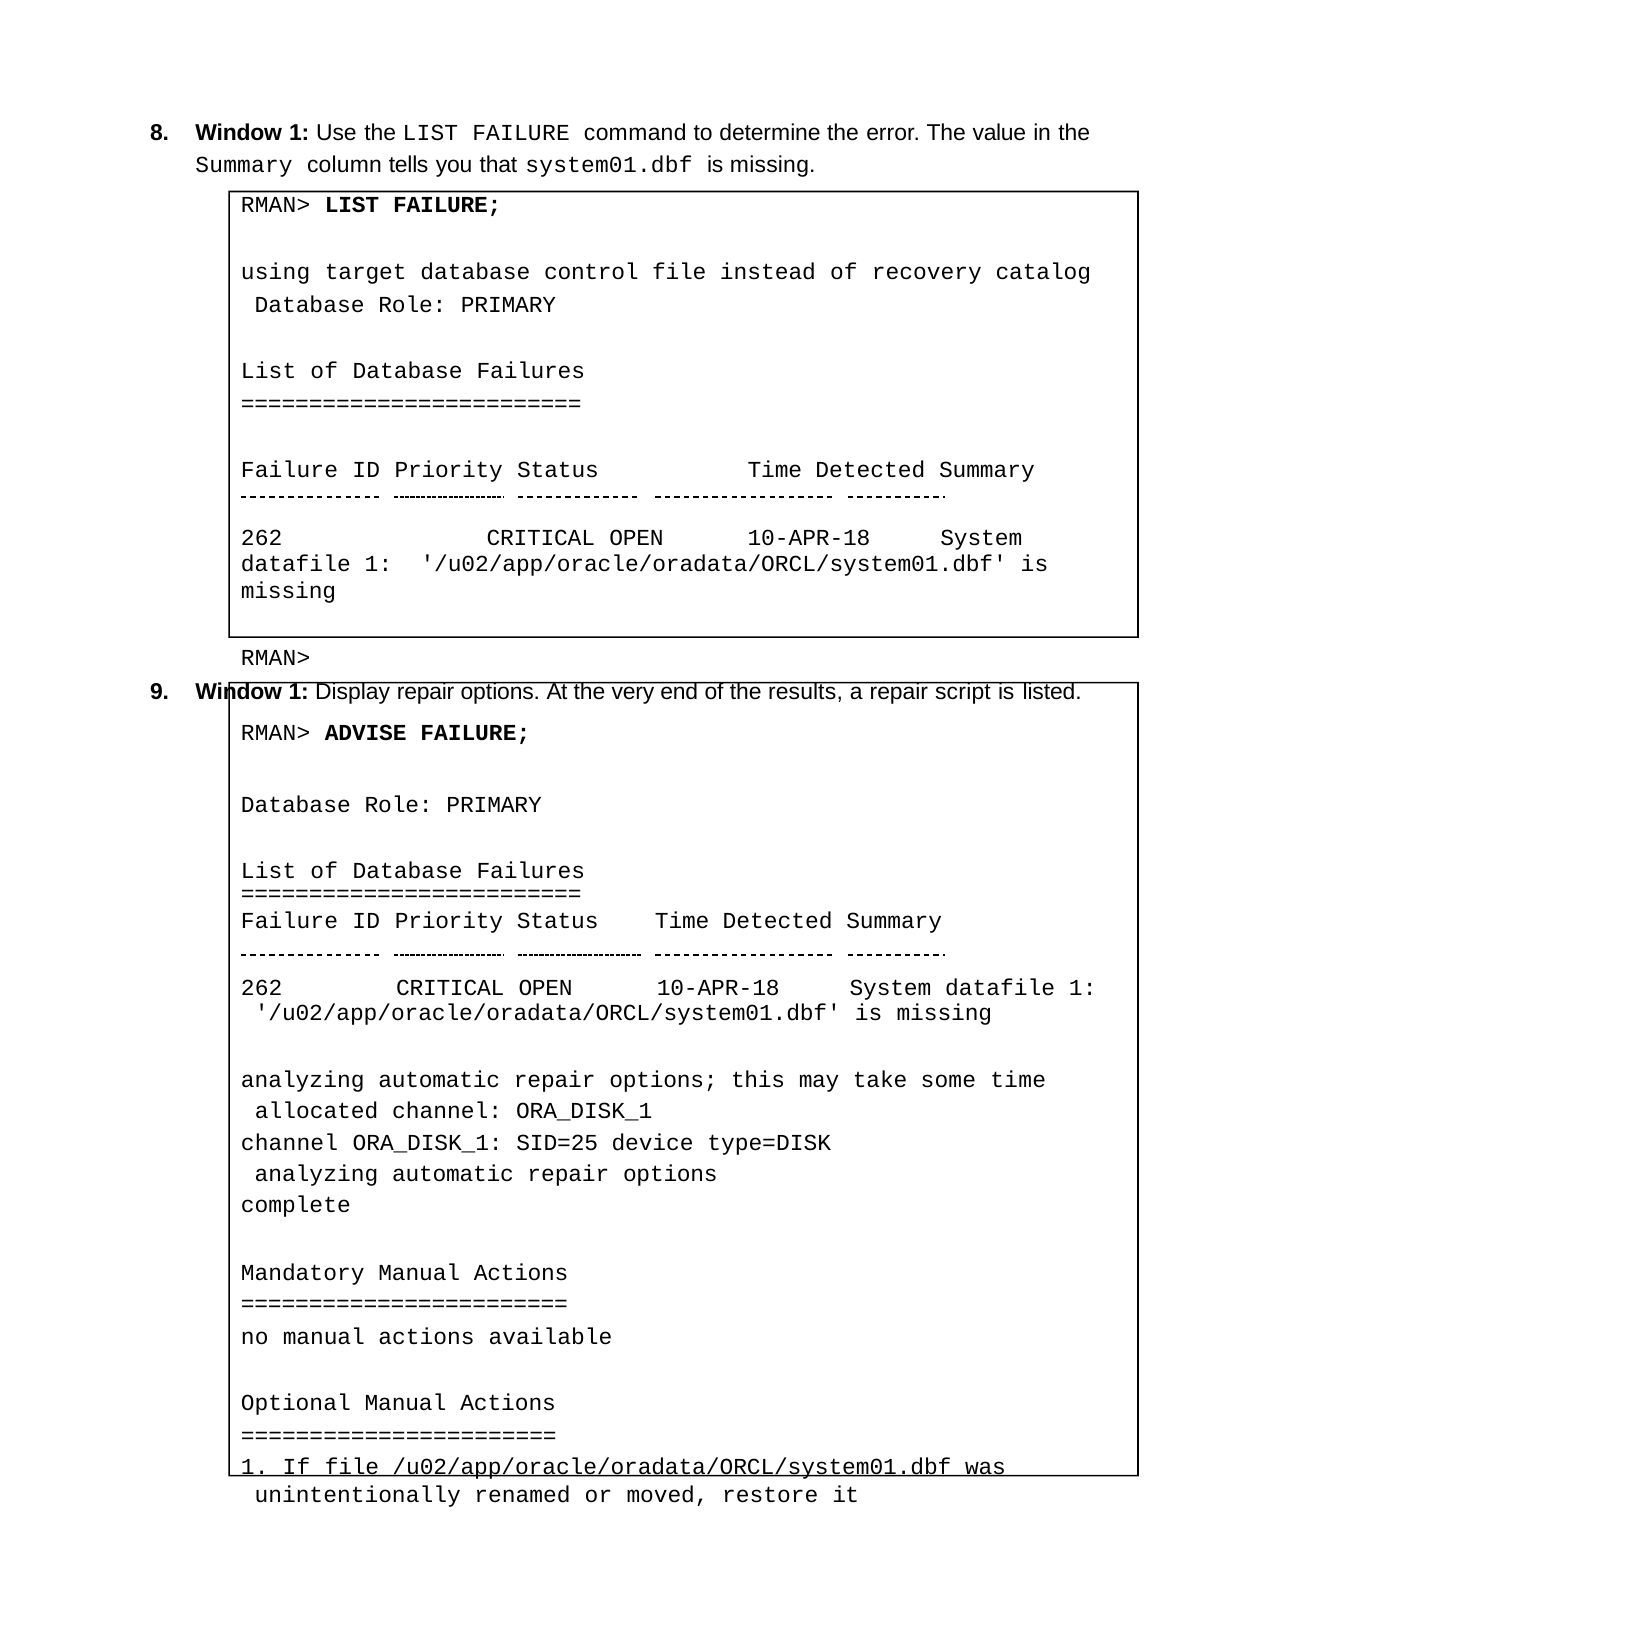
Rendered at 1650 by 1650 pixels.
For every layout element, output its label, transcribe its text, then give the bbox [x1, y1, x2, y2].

text_box 262 CRITICAL OPEN 10-APR-18 System datafile 1: '/u02/app/oracle/oradata/ORCL/system01.dbf' is missing analyzing automatic repair options; this may take some time allocated channel: ORA_DISK_1 channel ORA_DISK_1: SID=25 device type=DISK analyzing automatic repair options complete Mandatory Manual Actions ======================== no manual actions available Optional Manual Actions ======================= 1. If file /u02/app/oracle/oradata/ORCL/system01.dbf was unintentionally renamed or moved, restore it [238, 1477, 1099, 1508]
text_box [1099, 190, 1139, 638]
text_box Window 1: Use the LIST FAILURE command to determine the error. The value in the Summary column tells you that system01.dbf is missing. RMAN> LIST FAILURE; using target database control file instead of recovery catalog Database Role: PRIMARY List of Database Failures ========================= Failure ID Priority Status Time Detected Summary 262 CRITICAL OPEN 10-APR-18 System datafile 1: '/u02/app/oracle/oradata/ORCL/system01.dbf' is missing RMAN> Window 1: Display repair options. At the very end of the results, a repair script is listed. RMAN> ADVISE FAILURE; Database Role: PRIMARY List of Database Failures ========================= [148, 112, 1099, 906]
text_box Failure ID Priority Status [238, 903, 603, 934]
text_box Time Detected Summary [652, 903, 947, 934]
text_box [228, 681, 1139, 1477]
text_box 262 CRITICAL OPEN 10-APR-18 System datafile 1: '/u02/app/oracle/oradata/ORCL/system01.dbf' is missing analyzing automatic repair options; this may take some time allocated channel: ORA_DISK_1 channel ORA_DISK_1: SID=25 device type=DISK analyzing automatic repair options complete Mandatory Manual Actions ======================== no manual actions available Optional Manual Actions ======================= 1. If file /u02/app/oracle/oradata/ORCL/system01.dbf was unintentionally renamed or moved, restore it [238, 969, 1099, 1474]
